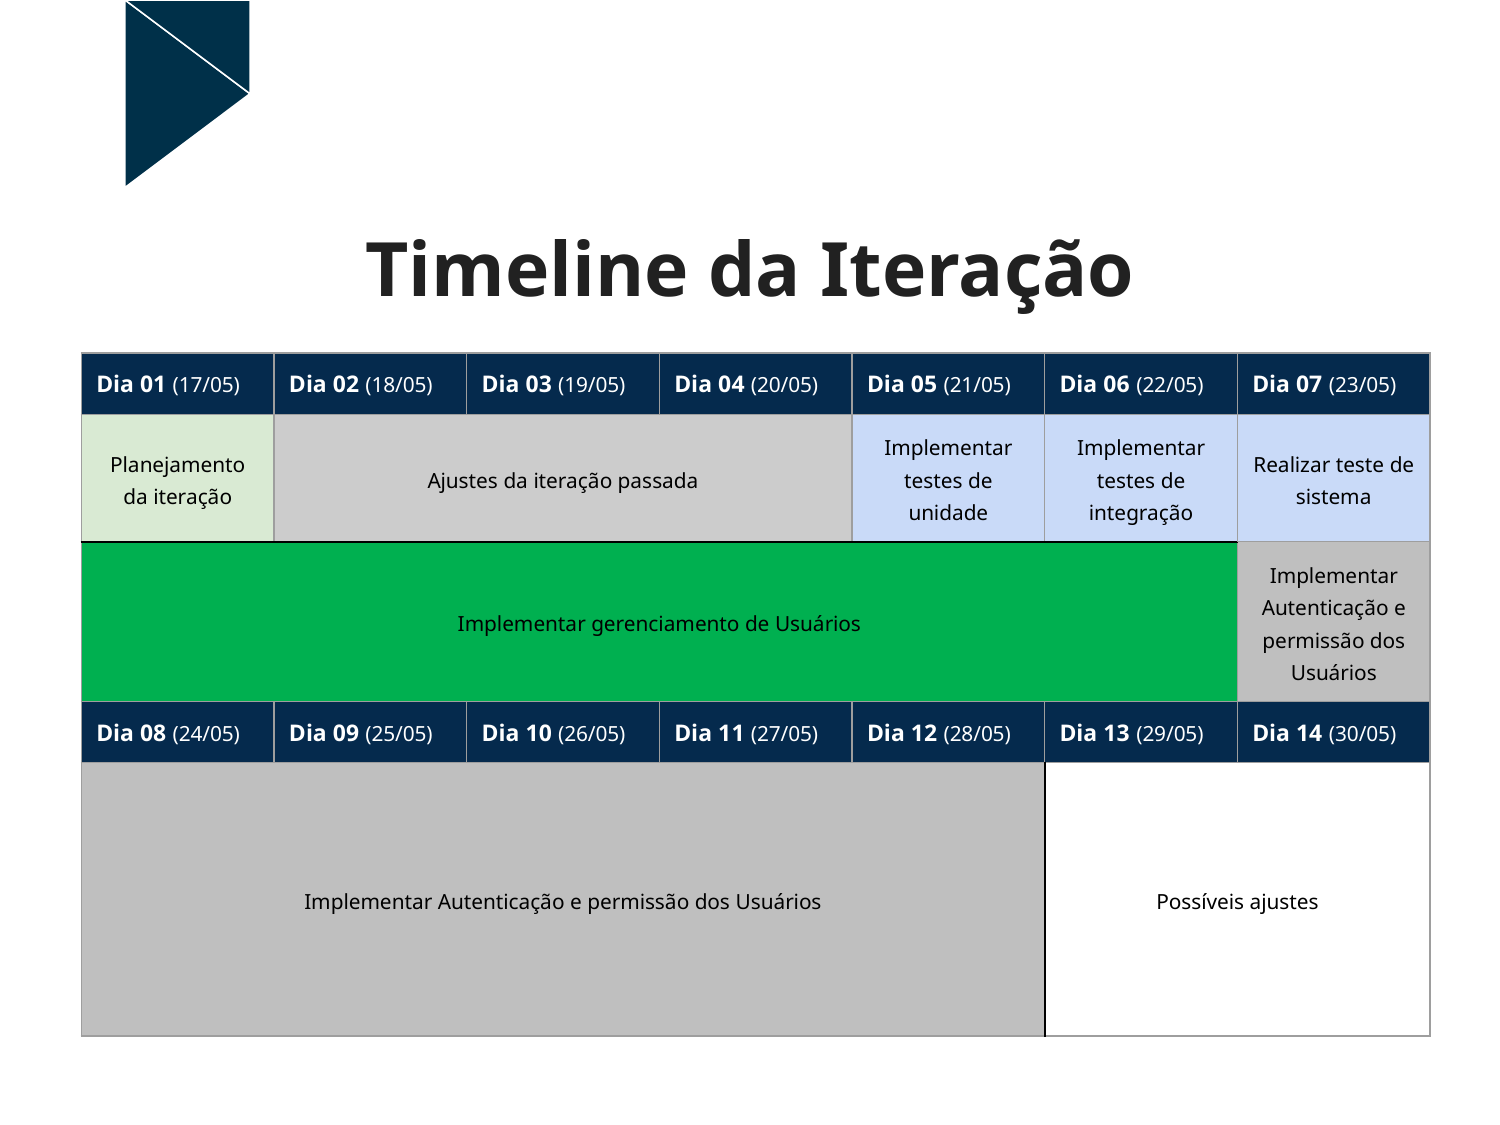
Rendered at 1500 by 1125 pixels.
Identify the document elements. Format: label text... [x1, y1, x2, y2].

table_cell Ajustes da iteração passada [275, 415, 851, 541]
table_cell Dia 09 (25/05) [275, 702, 466, 762]
table_cell Dia 08 (24/05) [82, 702, 273, 762]
table_cell Dia 12 (28/05) [853, 702, 1044, 762]
table_cell Possíveis ajustes [1046, 763, 1429, 1035]
table_header Dia 01 (17/05) [82, 354, 273, 414]
table_cell Implementar testes de integração [1045, 415, 1237, 541]
table_cell Dia 10 (26/05) [467, 702, 659, 762]
table_cell Implementar Autenticação e permissão dos Usuários [1238, 542, 1429, 701]
title Timeline da Iteração [125, 192, 1375, 319]
table_header Dia 07 (23/05) [1238, 354, 1429, 414]
table_header Dia 02 (18/05) [275, 354, 466, 414]
table_cell Implementar Autenticação e permissão dos Usuários [82, 763, 1044, 1035]
table_cell Planejamento da iteração [82, 415, 273, 541]
table_header Dia 05 (21/05) [853, 354, 1044, 414]
table_header Dia 06 (22/05) [1045, 354, 1237, 414]
table_cell Dia 13 (29/05) [1045, 702, 1237, 762]
table_cell Dia 14 (30/05) [1238, 702, 1429, 762]
table_cell Dia 11 (27/05) [660, 702, 851, 762]
table_header Dia 03 (19/05) [467, 354, 659, 414]
table_cell Implementar testes de unidade [853, 415, 1044, 541]
table_cell Realizar teste de sistema [1238, 415, 1429, 541]
table_cell Implementar gerenciamento de Usuários [82, 543, 1237, 701]
table_header Dia 04 (20/05) [660, 354, 851, 414]
